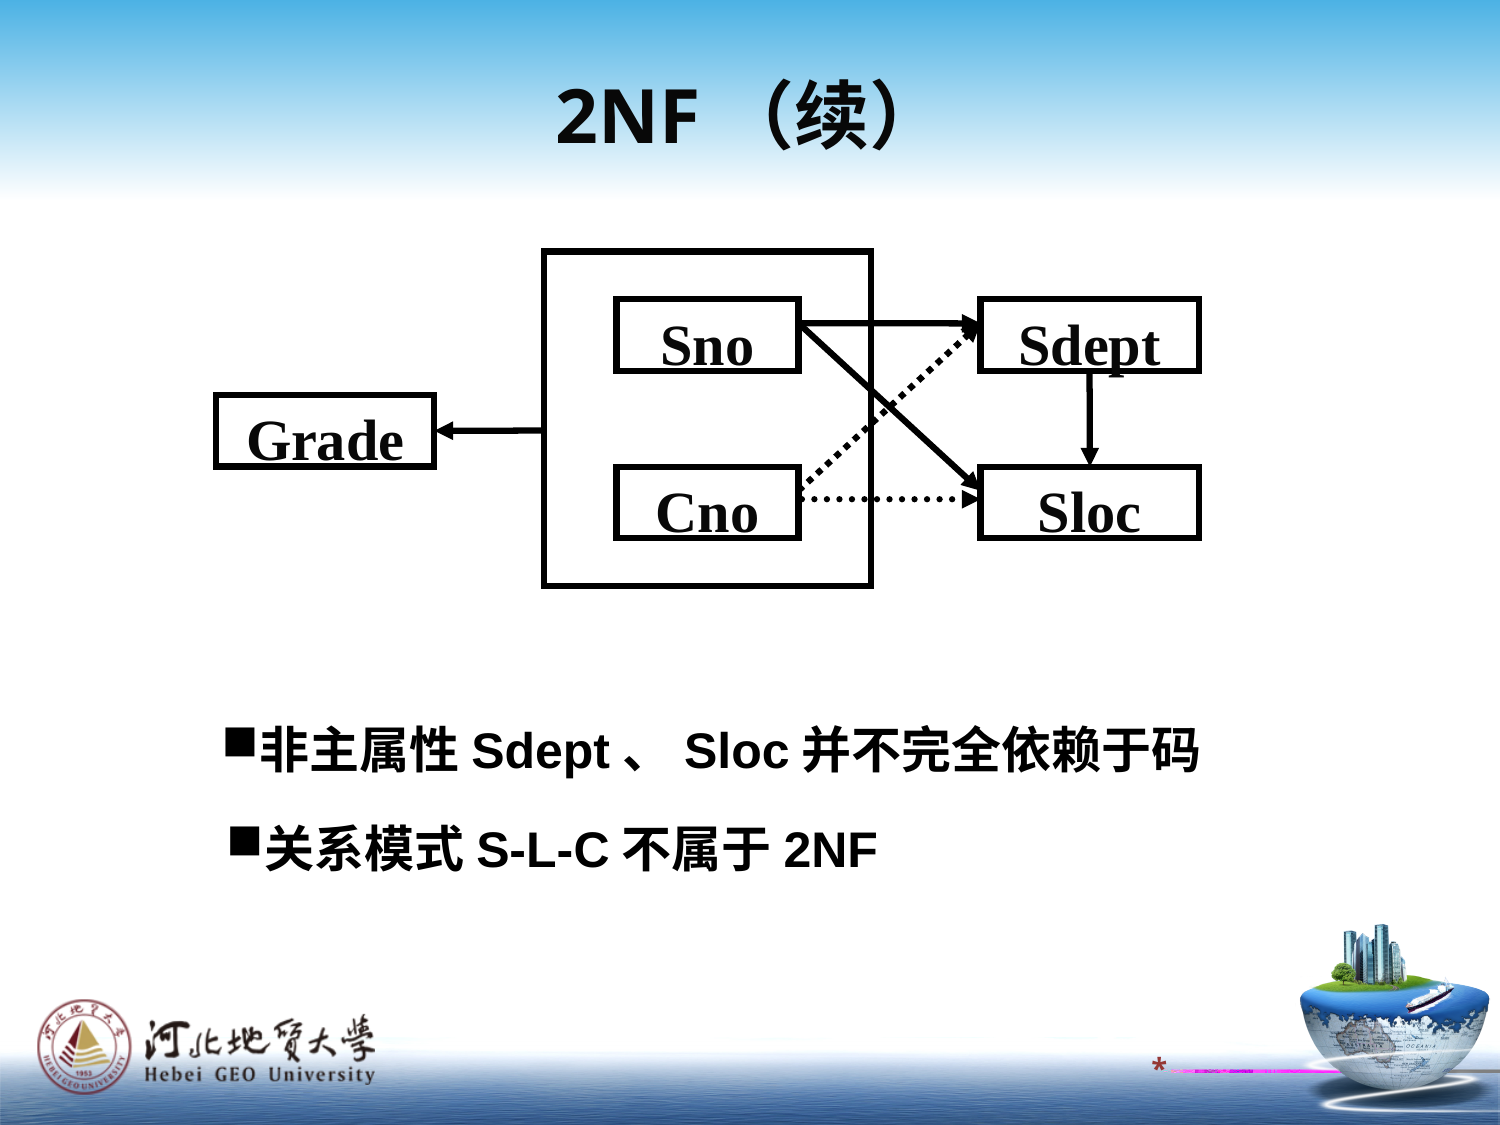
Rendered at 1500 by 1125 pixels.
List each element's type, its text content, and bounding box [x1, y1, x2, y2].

text_box 非主属性Sdept、Sloc并不完全依赖于码 [140, 711, 1217, 786]
text_box 关系模式S-L-C不属于2NF [145, 810, 893, 886]
title 2NF（续） [74, 60, 1426, 167]
text_box [88, 1039, 443, 1082]
picture [0, 920, 1500, 1125]
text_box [216, 251, 1199, 587]
text_box * [1136, 1042, 1430, 1093]
